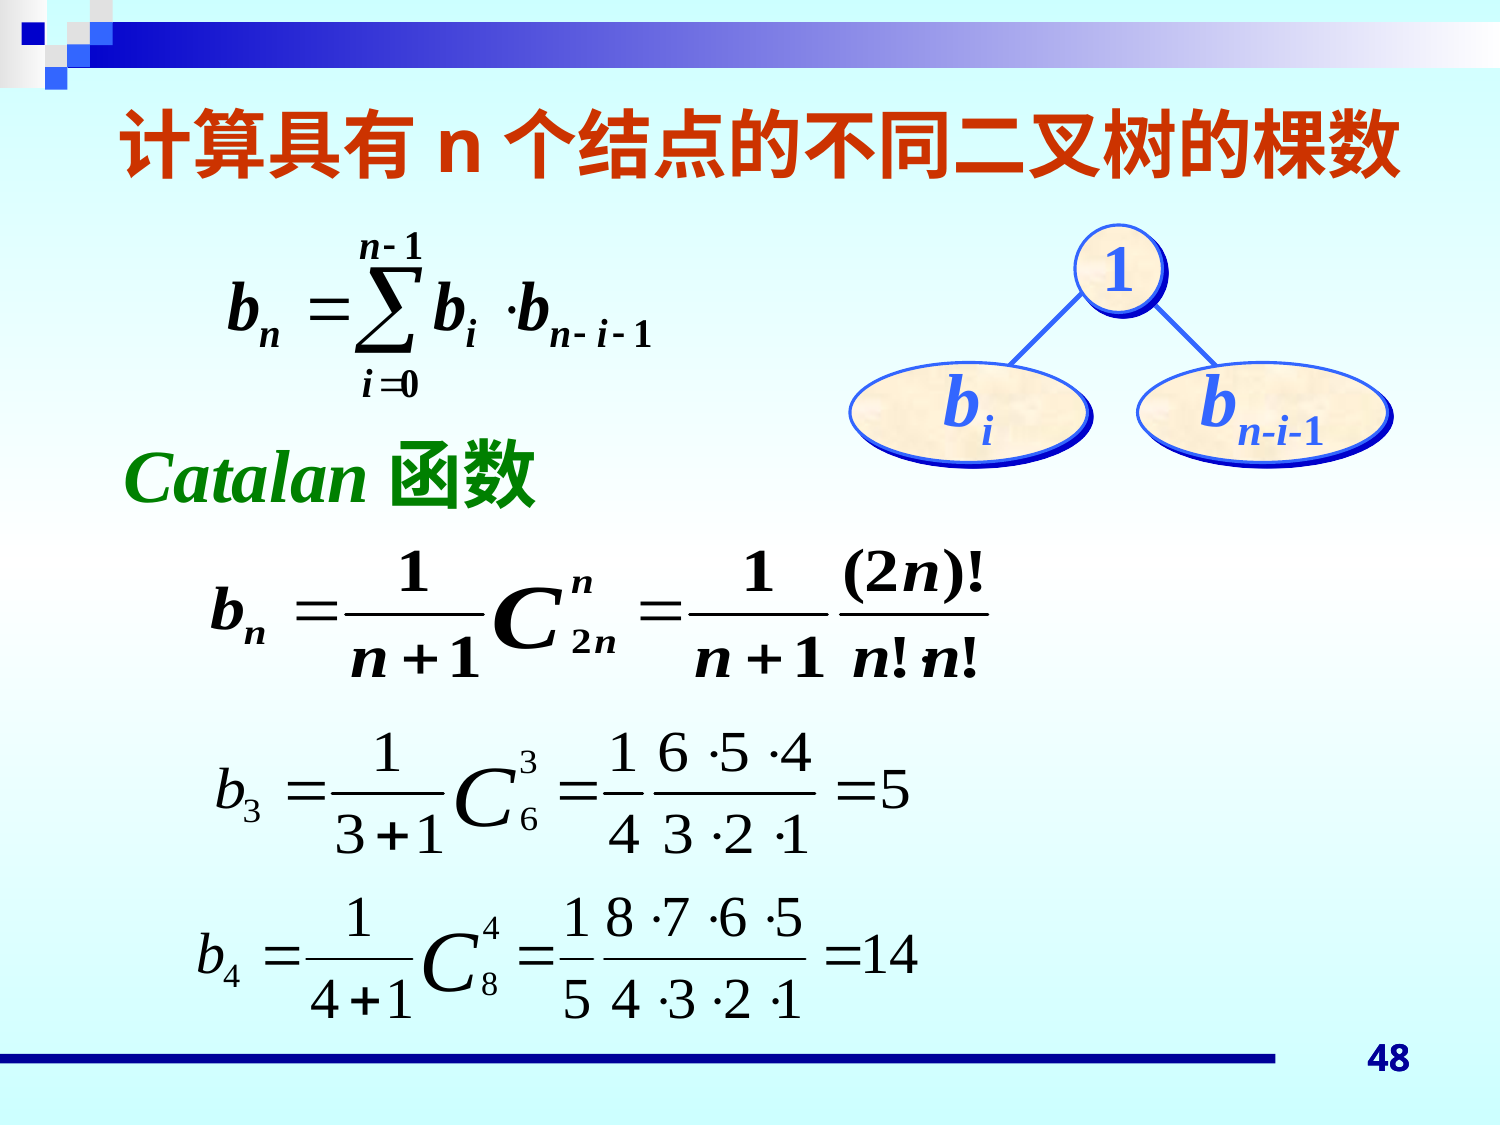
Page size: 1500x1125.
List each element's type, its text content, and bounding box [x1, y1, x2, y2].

text_box [1013, 366, 1088, 459]
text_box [666, 22, 670, 67]
text_box [1151, 239, 1163, 299]
text_box 1 [1087, 217, 1151, 313]
text_box [1137, 382, 1162, 443]
text_box bi [924, 344, 1013, 462]
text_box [218, 213, 669, 413]
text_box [200, 532, 1002, 691]
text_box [740, 544, 760, 581]
text_box bn-i-1 [1162, 344, 1363, 462]
text_box 计算具有n个结点的不同二叉树的棵数 [102, 90, 1418, 195]
text_box [849, 366, 924, 459]
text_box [206, 715, 920, 867]
text_box [1363, 382, 1388, 443]
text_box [188, 881, 927, 1032]
text_box 2 [694, 22, 698, 67]
text_box 48 [1074, 1017, 1425, 1093]
text_box Catalan函数 [108, 419, 553, 525]
text_box [1074, 238, 1087, 299]
